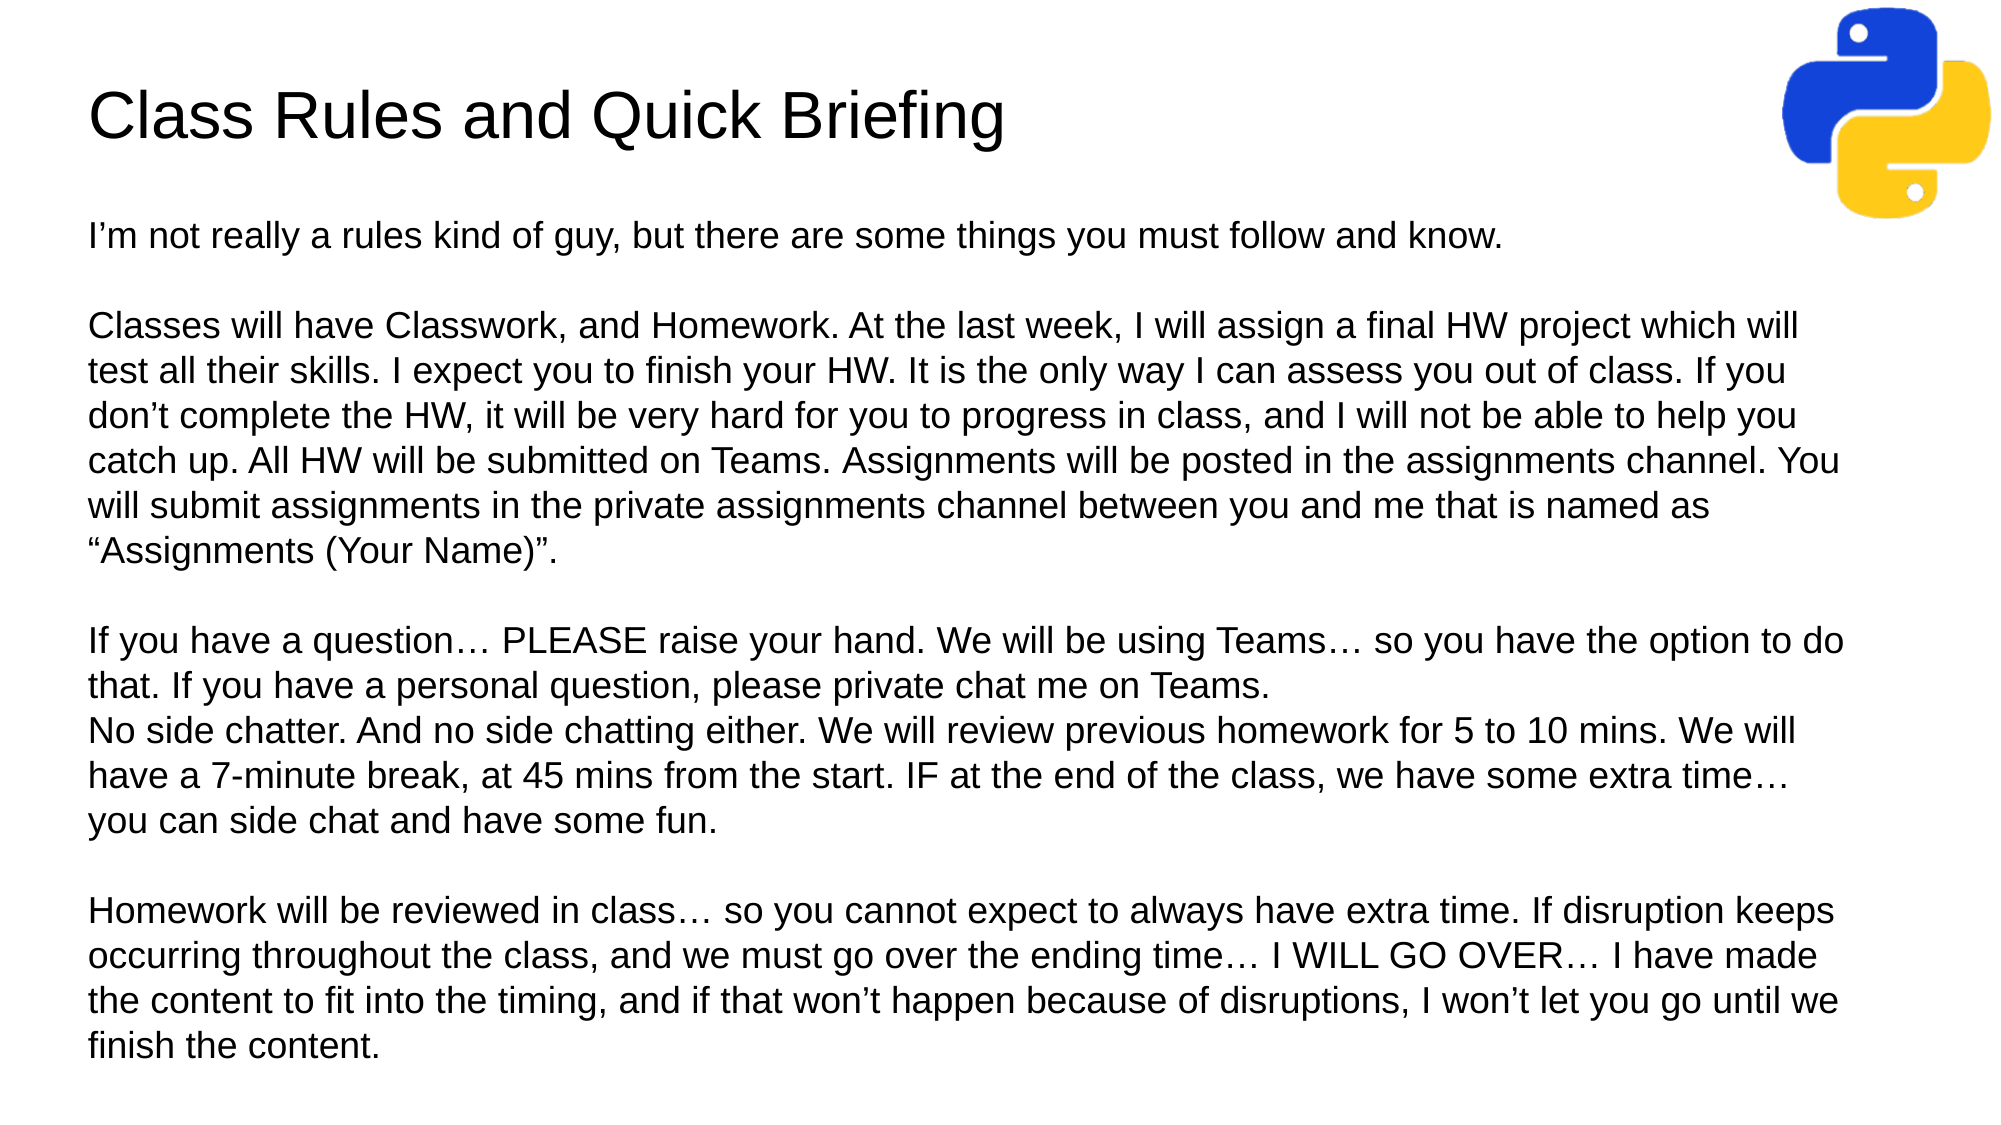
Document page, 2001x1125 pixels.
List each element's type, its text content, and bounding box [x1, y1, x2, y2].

text_box I’m not really a rules kind of guy, but there are some things you must follow and know. Classes will have Classwork, and Homework. At the last week, I will assign a final HW project which will test all their skills. I expect you to finish your HW. It is the only way I can assess you out of class. If you don’t complete the HW, it will be very hard for you to progress in class, and I will not be able to help you catch up. All HW will be submitted on Teams. Assignments will be posted in the assignments channel. You will submit assignments in the private assignments channel between you and me that is named as “Assignments (Your Name)”. If you have a question… PLEASE raise your hand. We will be using Teams… so you have the option to do that. If you have a personal question, please private chat me on Teams. No side chatter. And no side chatting either. We will review previous homework for 5 to 10 mins. We will have a 7-minute break, at 45 mins from the start. IF at the end of the class, we have some extra time… you can side chat and have some fun. Homework will be reviewed in class… so you cannot expect to always have extra time. If disruption keeps occurring throughout the class, and we must go over the ending time… I WILL GO OVER… I have made the content to fit into the timing, and if that won’t happen because of disruptions, I won’t let you go until we finish the content. [73, 203, 1875, 1125]
text_box Class Rules and Quick Briefing [73, 64, 1074, 160]
picture [1781, 0, 2000, 219]
